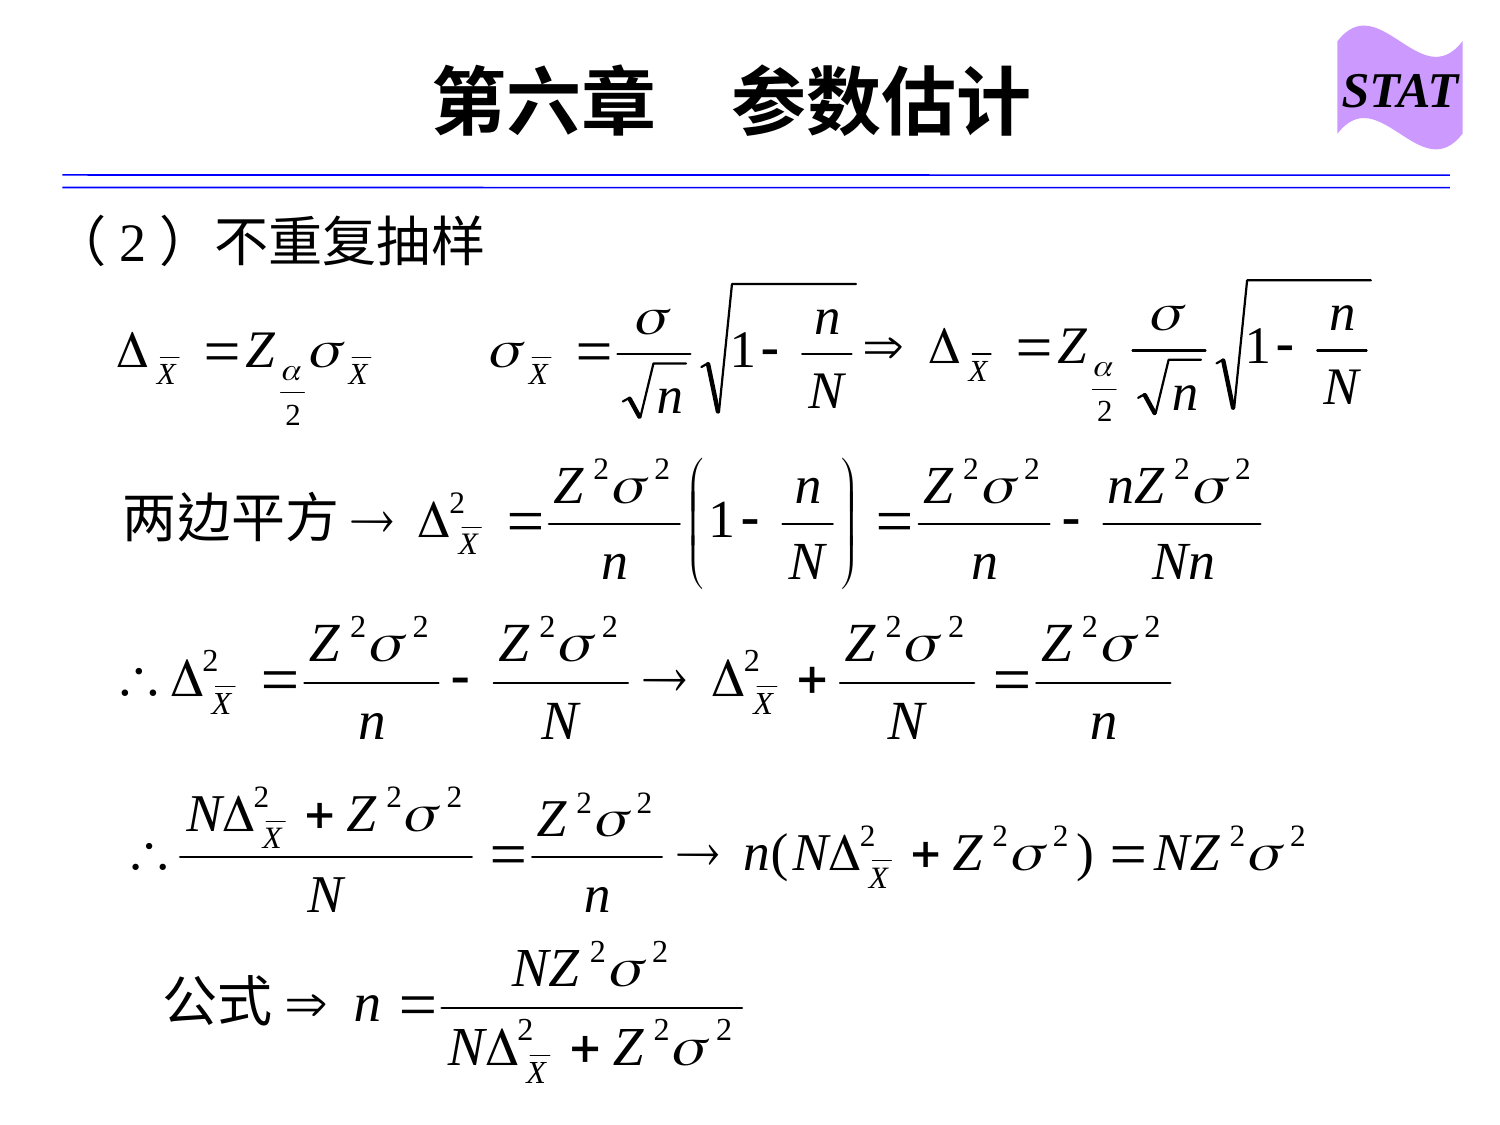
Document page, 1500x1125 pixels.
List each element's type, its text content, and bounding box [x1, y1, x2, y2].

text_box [157, 925, 755, 1096]
text_box STAT [1337, 25, 1463, 150]
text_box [108, 270, 851, 438]
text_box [126, 772, 1314, 924]
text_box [856, 266, 1381, 434]
title 第六章 参数估计 [74, 49, 1388, 151]
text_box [116, 443, 1272, 600]
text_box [115, 599, 1180, 753]
subtitle （2）不重复抽样 [37, 199, 1463, 1088]
